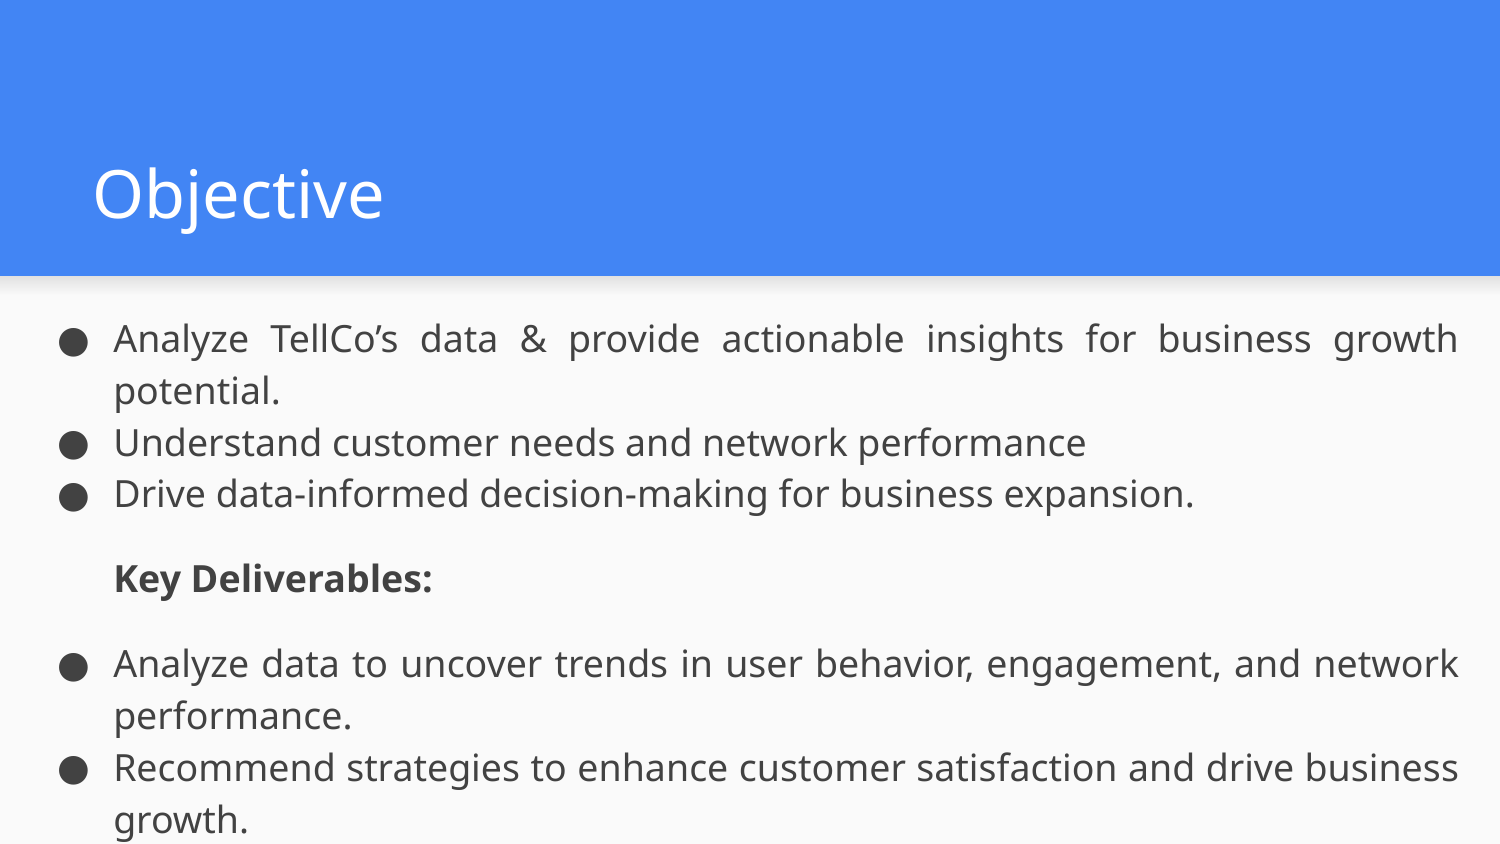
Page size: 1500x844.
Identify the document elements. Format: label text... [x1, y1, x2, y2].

list Analyze TellCo’s data & provide actionable insights for business growth potential. Understand customer needs and network performance Drive data-informed decision-making for business expansion. Key Deliverables: Analyze data to uncover trends in user behavior, engagement, and network performance. Recommend strategies to enhance customer satisfaction and drive business growth. [23, 293, 1476, 818]
title Objective [77, 121, 1427, 248]
